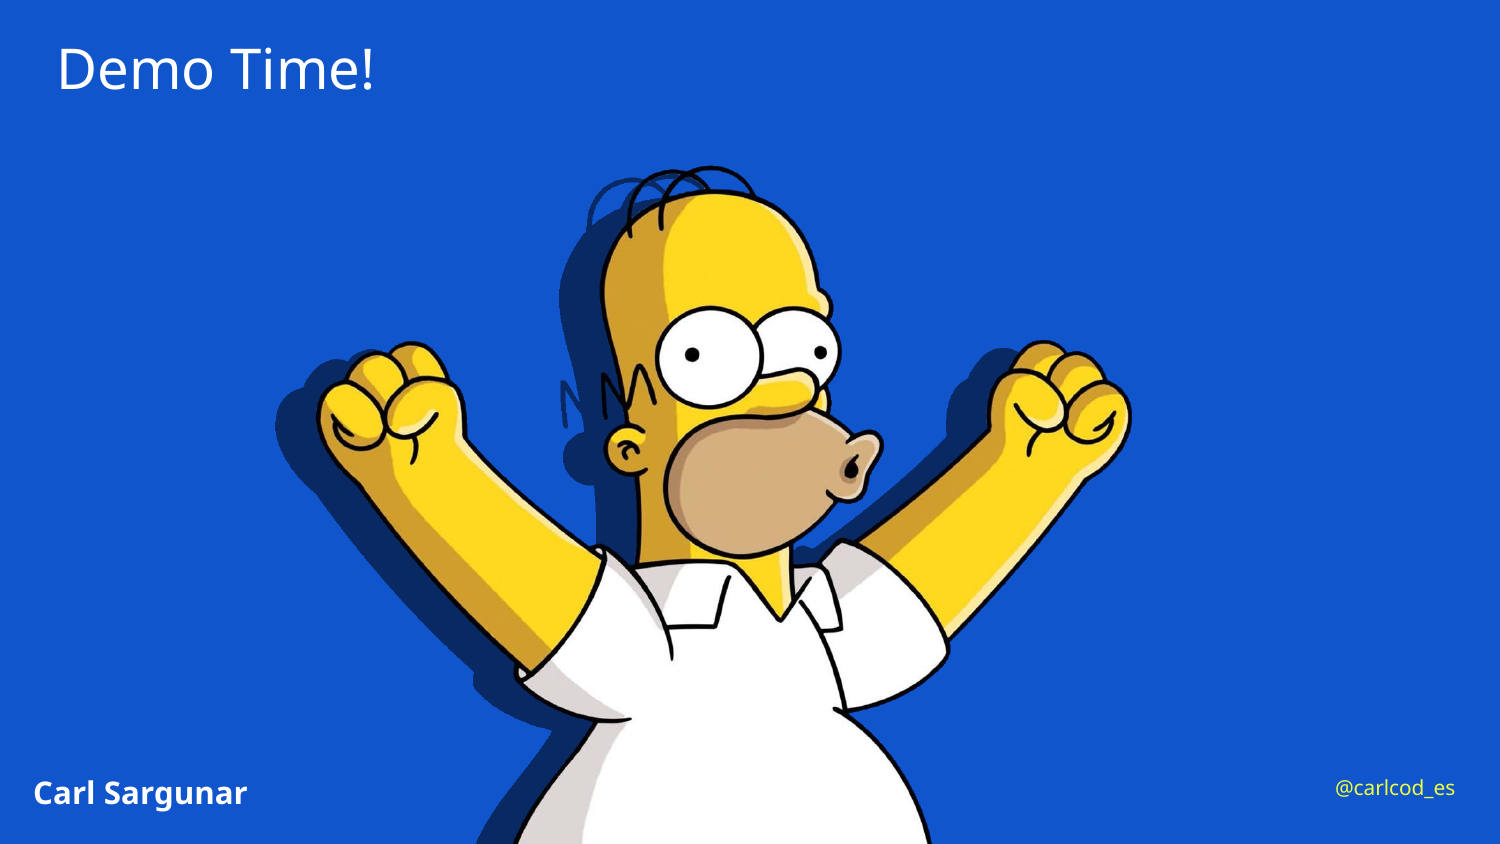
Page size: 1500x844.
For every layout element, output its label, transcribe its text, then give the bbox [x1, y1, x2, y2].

title Demo Time! [41, 9, 1380, 116]
text_box @carlcod_es [1320, 762, 1477, 813]
picture [275, 165, 1132, 844]
title Carl Sargunar [18, 754, 270, 827]
